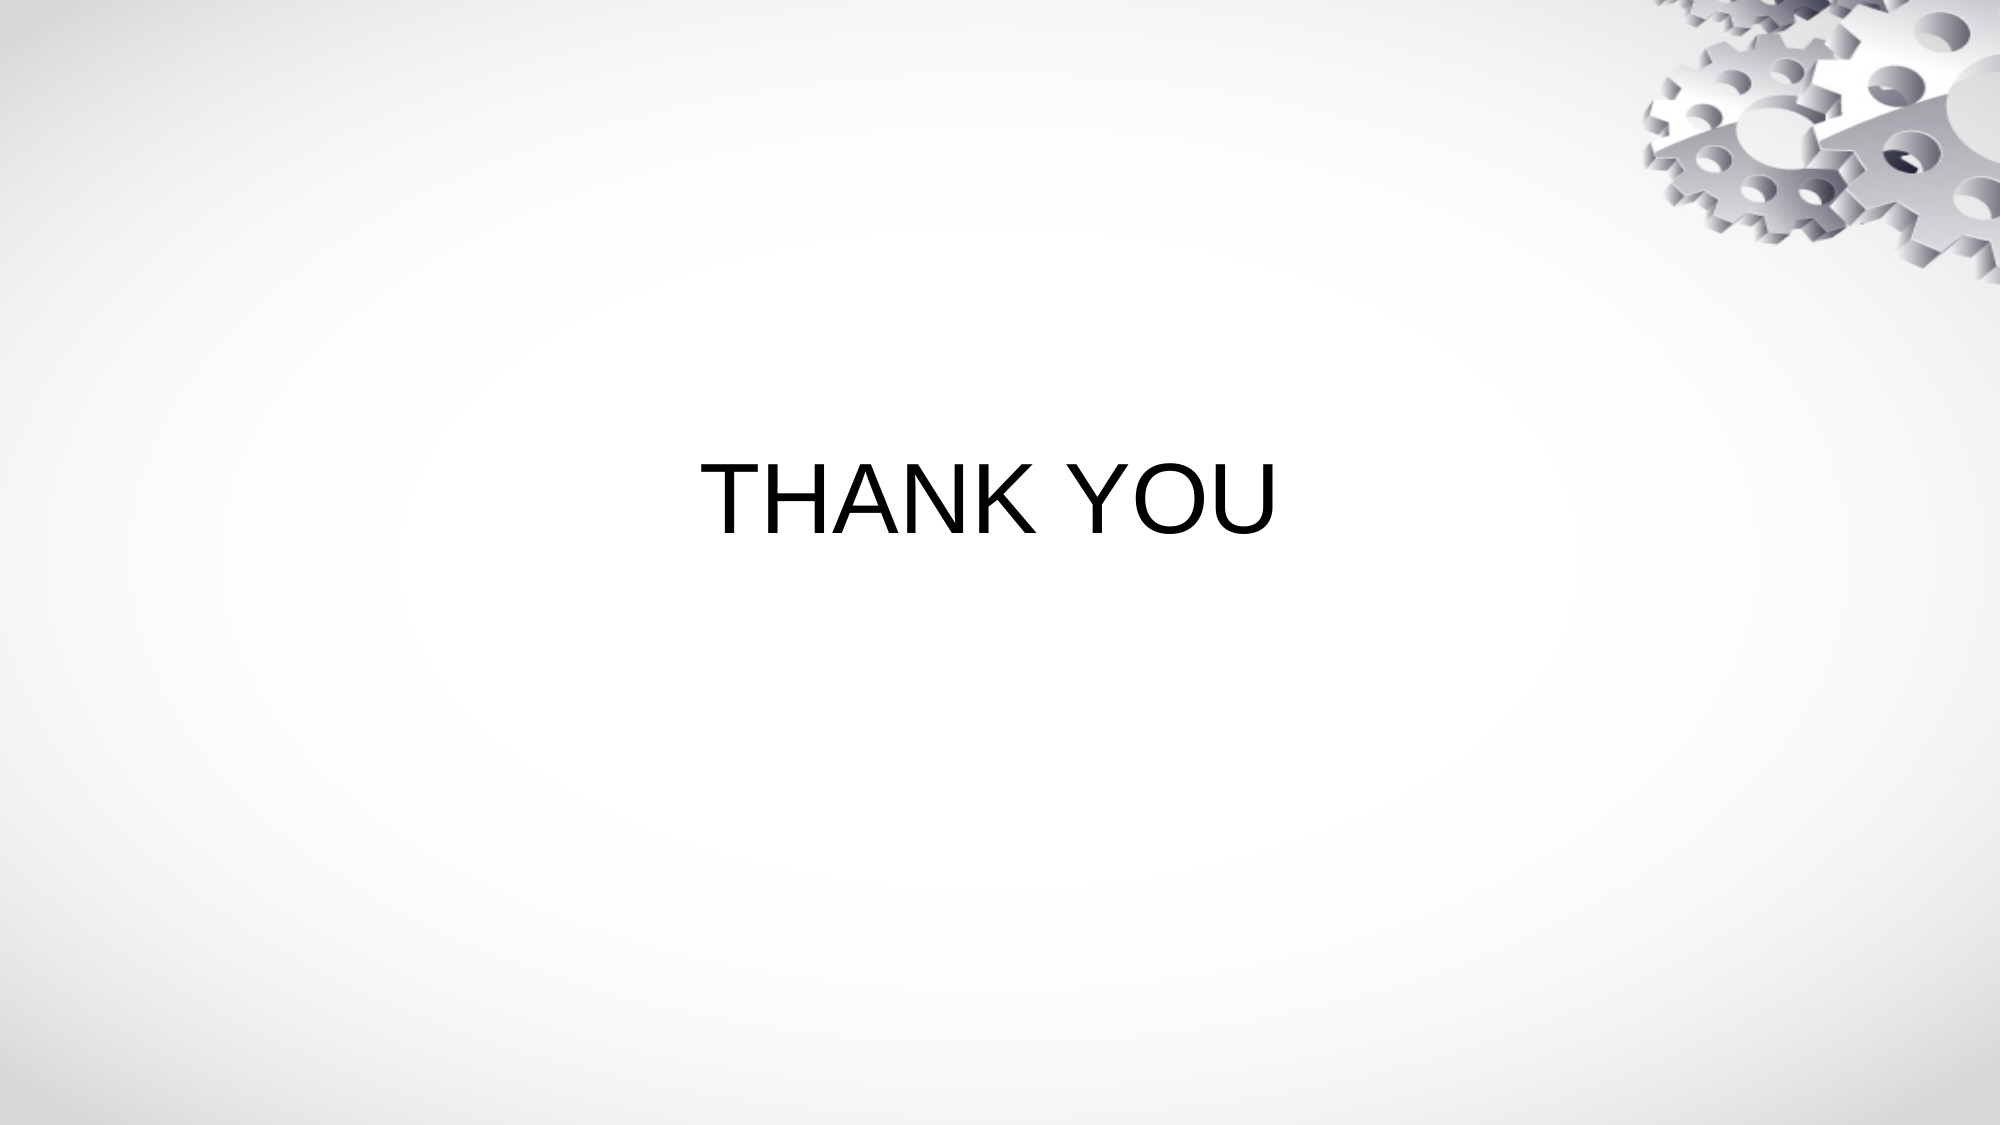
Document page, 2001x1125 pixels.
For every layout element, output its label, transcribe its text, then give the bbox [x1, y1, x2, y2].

picture [0, 0, 2000, 1125]
list THANK YOU [99, 426, 1901, 1006]
